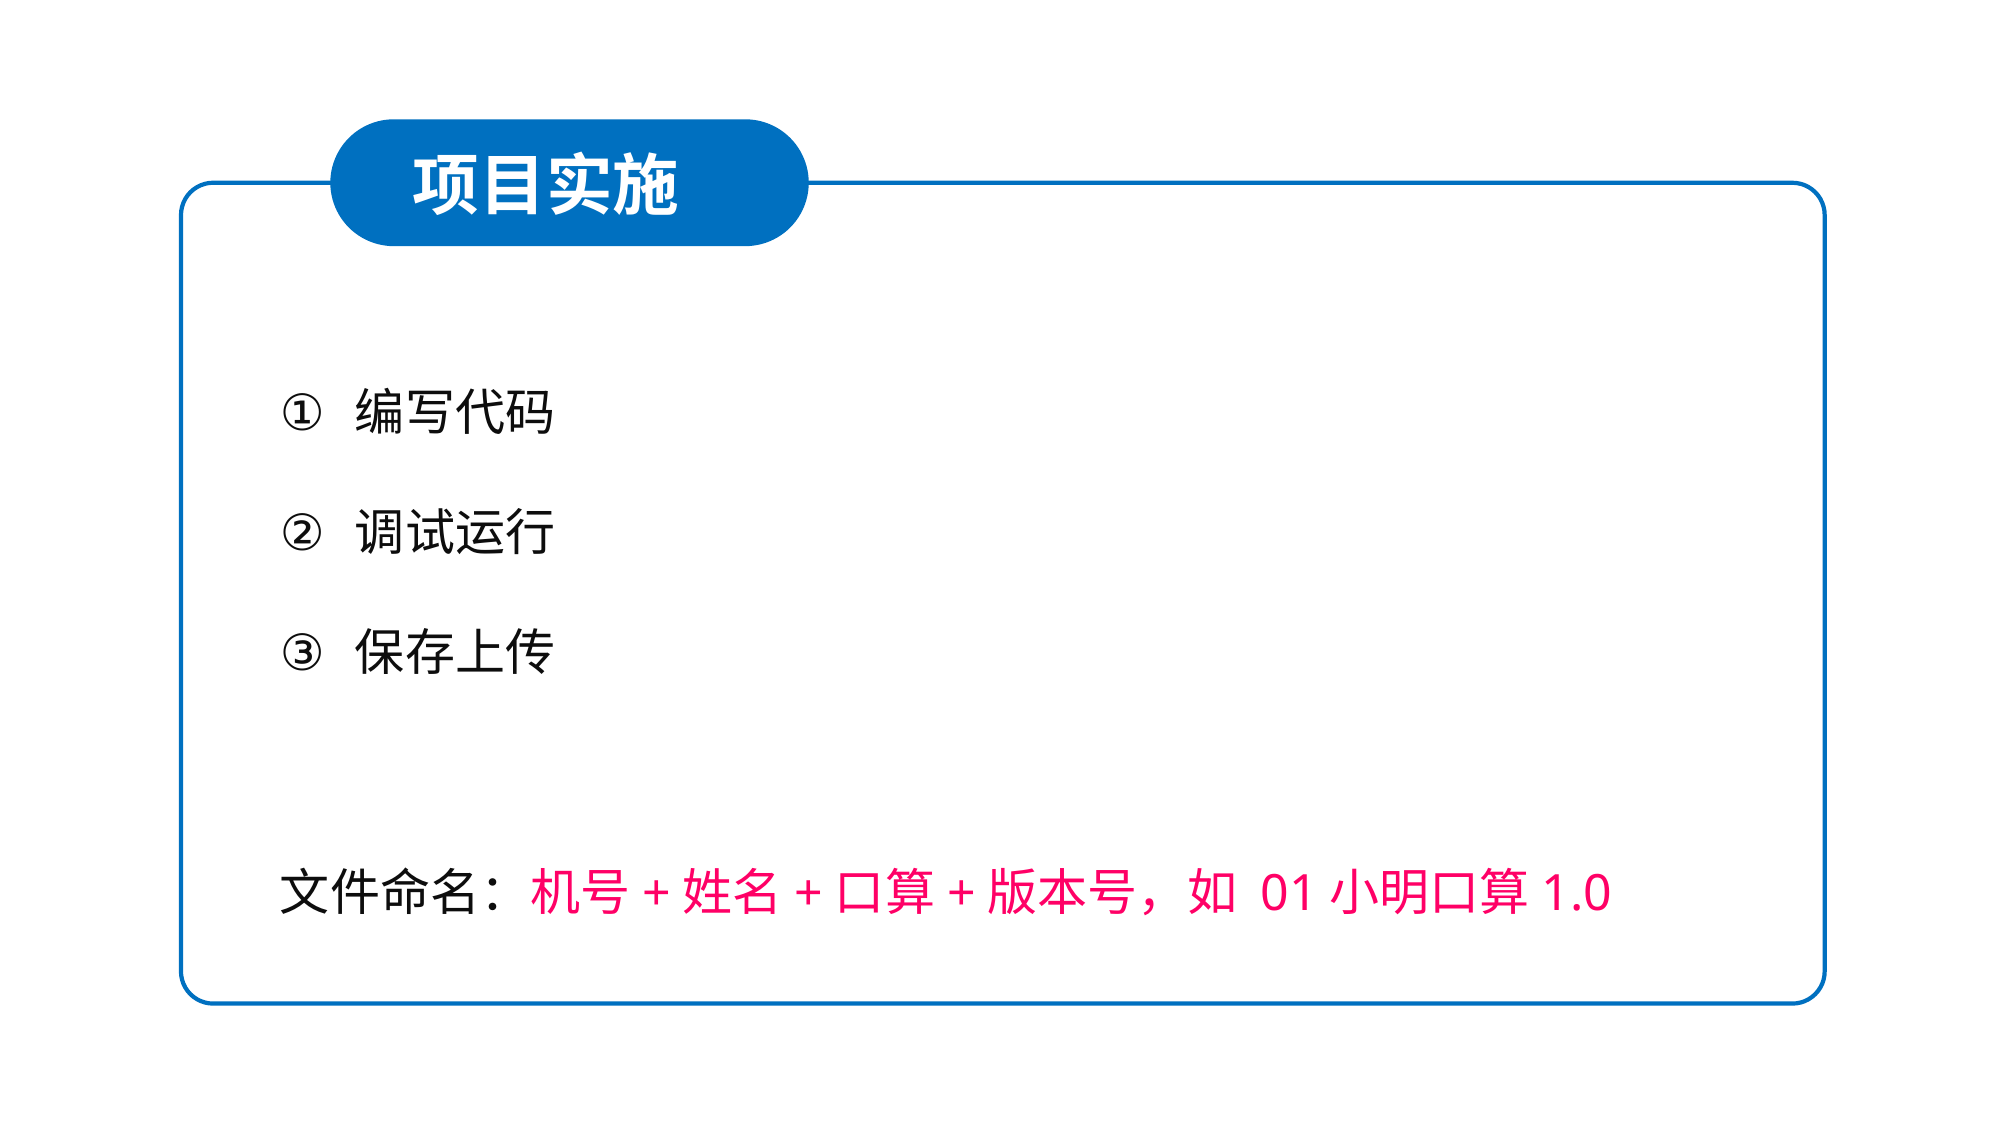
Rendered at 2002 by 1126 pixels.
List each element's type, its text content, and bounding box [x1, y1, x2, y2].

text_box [310, 119, 810, 247]
text_box [180, 182, 1825, 1004]
text_box 编写代码 调试运行 保存上传 文件命名：机号+姓名+口算+版本号，如 01小明口算1.0 [268, 314, 1665, 927]
